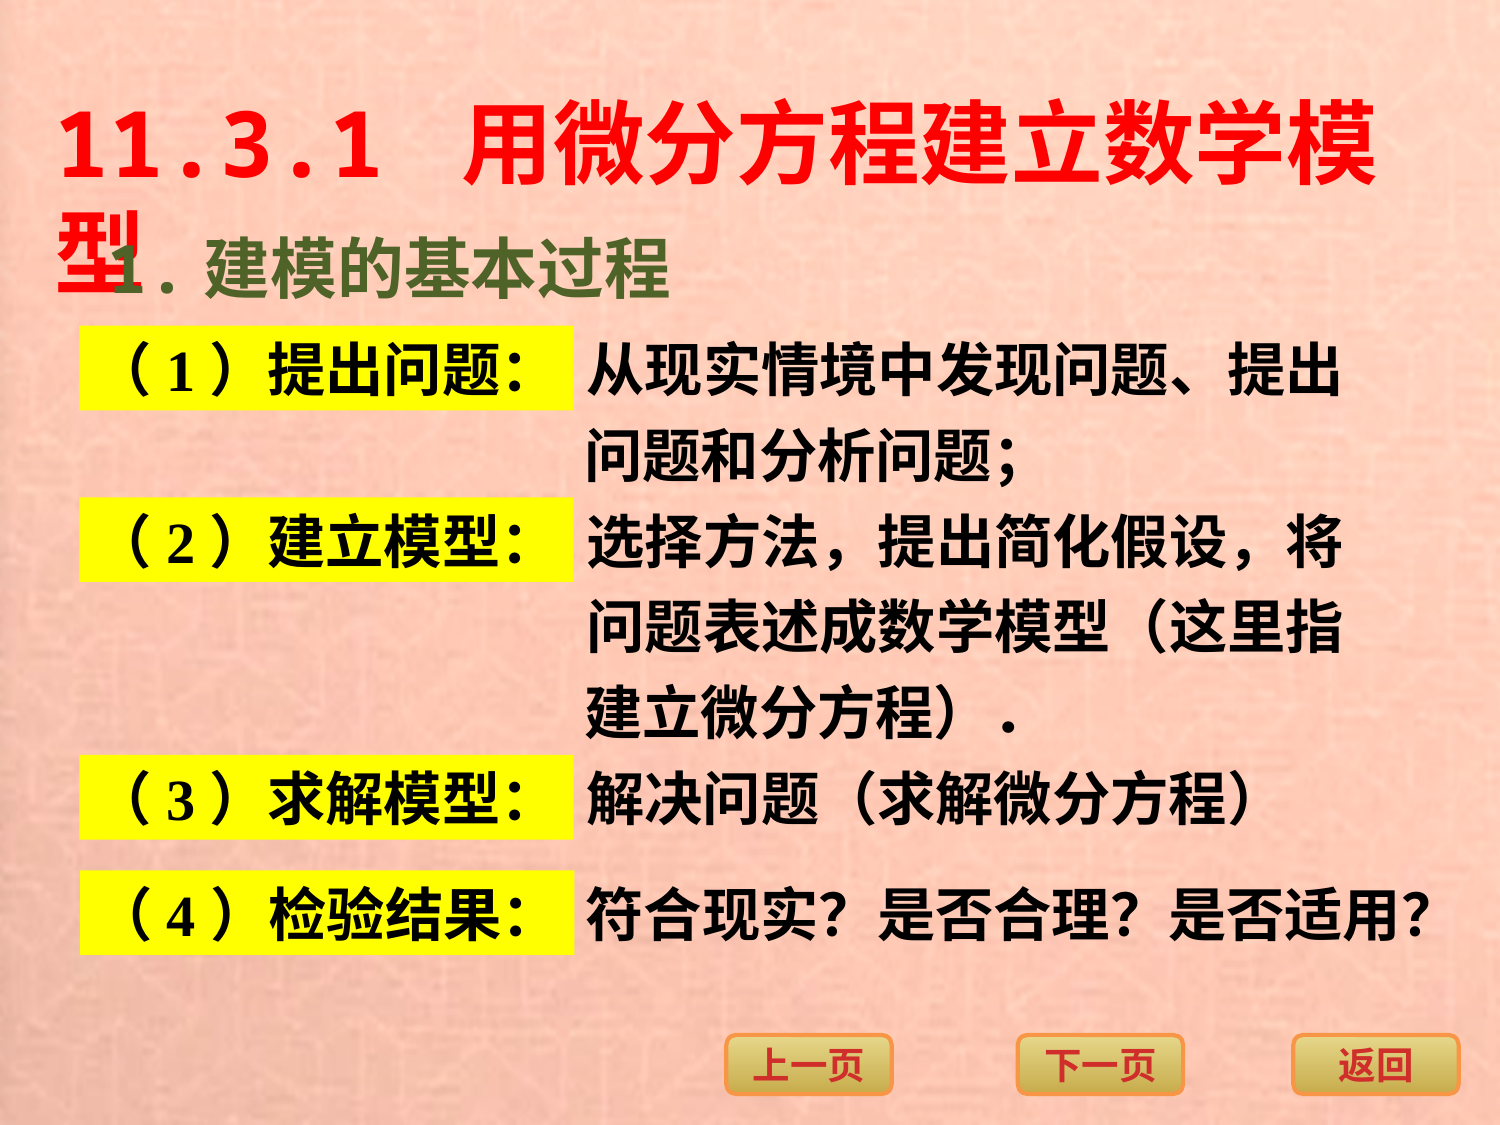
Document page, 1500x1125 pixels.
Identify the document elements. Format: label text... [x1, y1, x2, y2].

text_box 建立微分方程）． [569, 668, 1066, 754]
text_box （1）提出问题： [79, 325, 571, 411]
text_box 符合现实？是否合理？是否适用？ [571, 870, 1475, 955]
text_box 选择方法，提出简化假设，将 [571, 497, 1359, 582]
text_box 1.建模的基本过程 [93, 219, 750, 325]
text_box （4）检验结果： [79, 870, 571, 955]
text_box 从现实情境中发现问题、提出 [571, 325, 1359, 411]
text_box （2）建立模型： [79, 497, 571, 582]
text_box 解决问题（求解微分方程） [571, 754, 1301, 840]
picture [0, 0, 1500, 1125]
text_box 问题和分析问题； [569, 411, 1066, 497]
text_box 11.3.1 用微分方程建立数学模型 [39, 78, 1463, 313]
text_box （3）求解模型： [79, 754, 571, 840]
text_box 问题表述成数学模型（这里指 [571, 583, 1359, 668]
